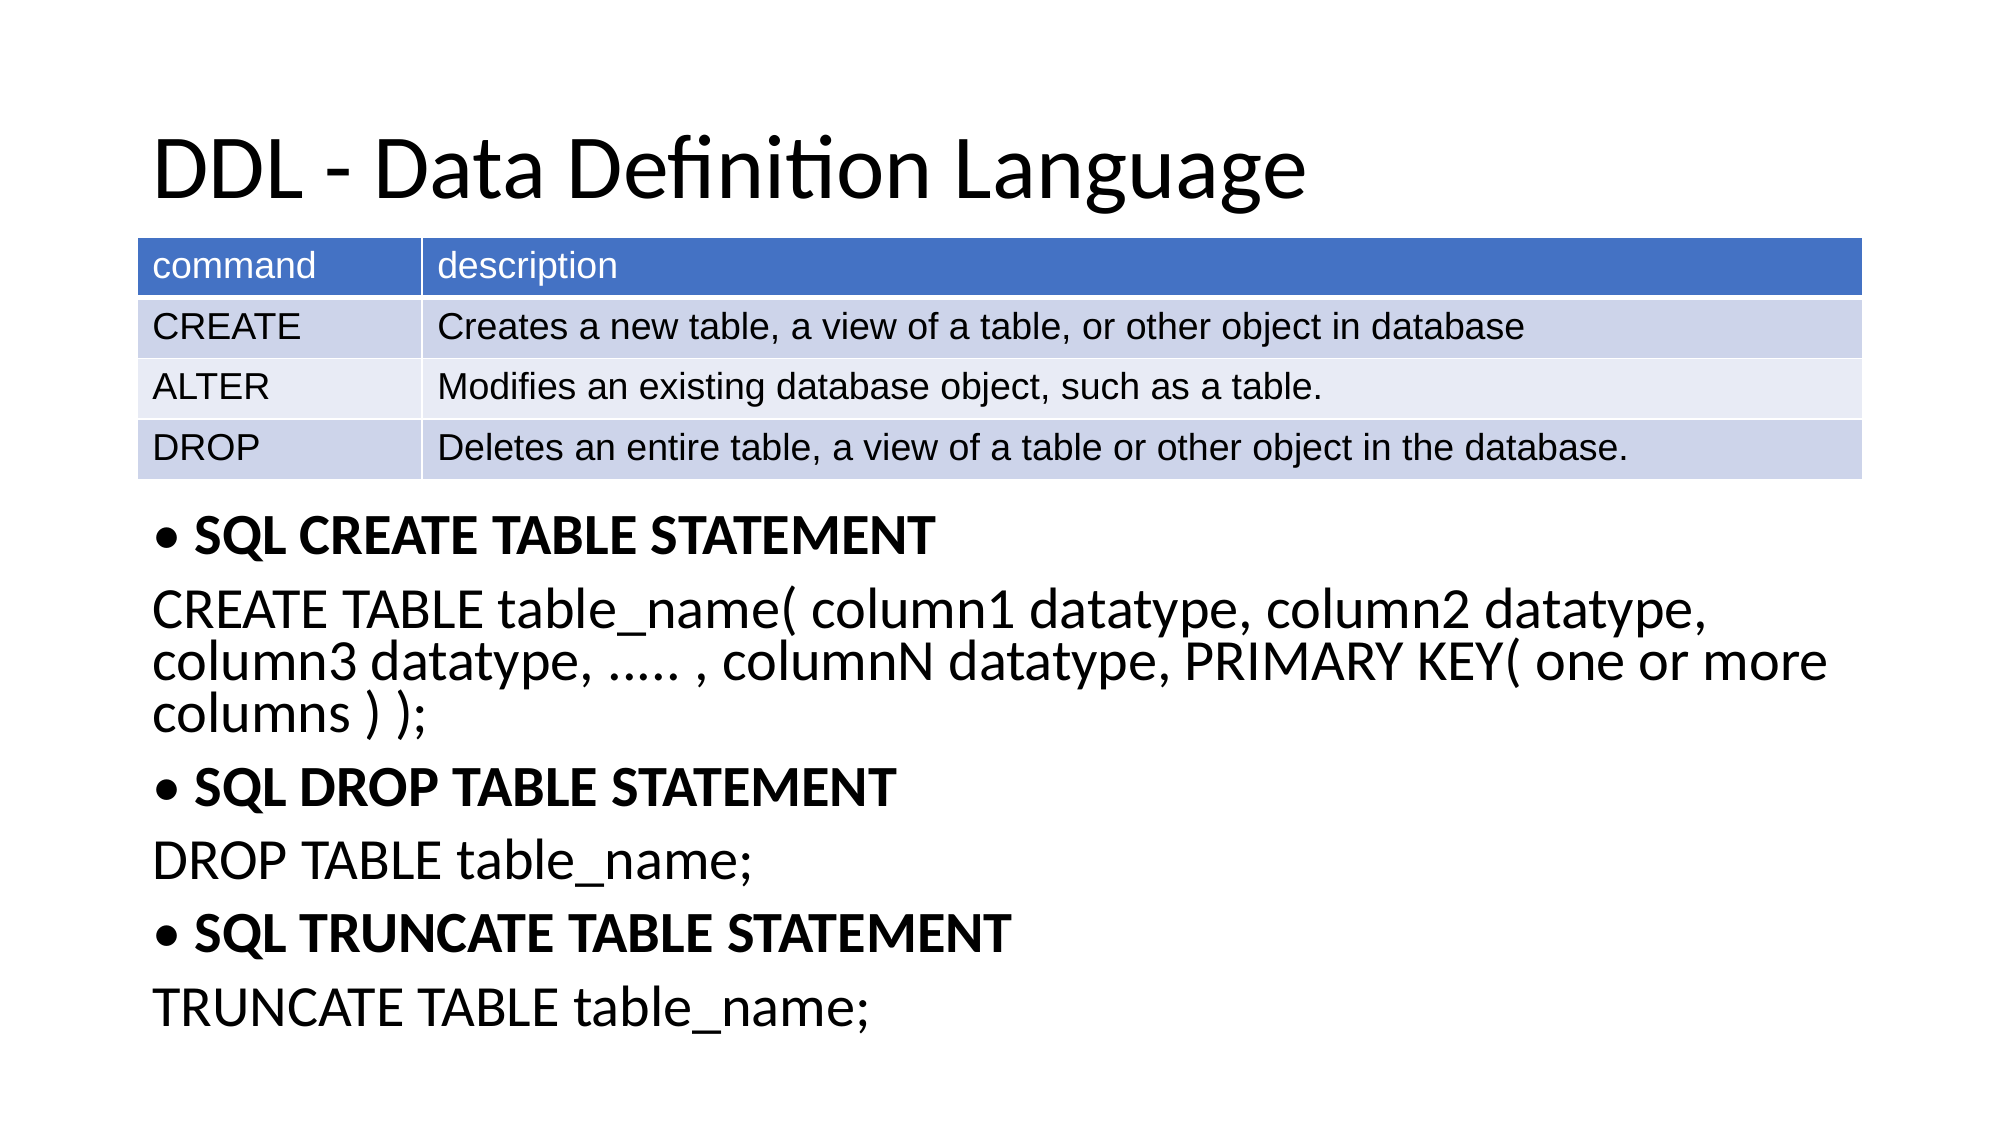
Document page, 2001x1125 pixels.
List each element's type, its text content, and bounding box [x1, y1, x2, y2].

title DDL - Data Definition Language [137, 59, 1863, 236]
table_cell Deletes an entire table, a view of a table or other object in the database. [423, 420, 1862, 479]
table_header description [423, 238, 1862, 295]
table_cell ALTER [138, 359, 421, 418]
table_cell Modifies an existing database object, such as a table. [423, 359, 1862, 418]
table_cell DROP [138, 420, 421, 479]
text_box • SQL CREATE TABLE STATEMENT CREATE TABLE table_name( column1 datatype, column2 datatype, column3 datatype, ..... , columnN datatype, PRIMARY KEY( one or more columns ) ); • SQL DROP TABLE STATEMENT DROP TABLE table_name; • SQL TRUNCATE TABLE STATEMENT TRUNCATE TABLE table_name; [137, 505, 1863, 1071]
table_cell Creates a new table, a view of a table, or other object in database [423, 300, 1862, 358]
table_cell CREATE [138, 300, 421, 358]
table_header command [138, 238, 421, 295]
